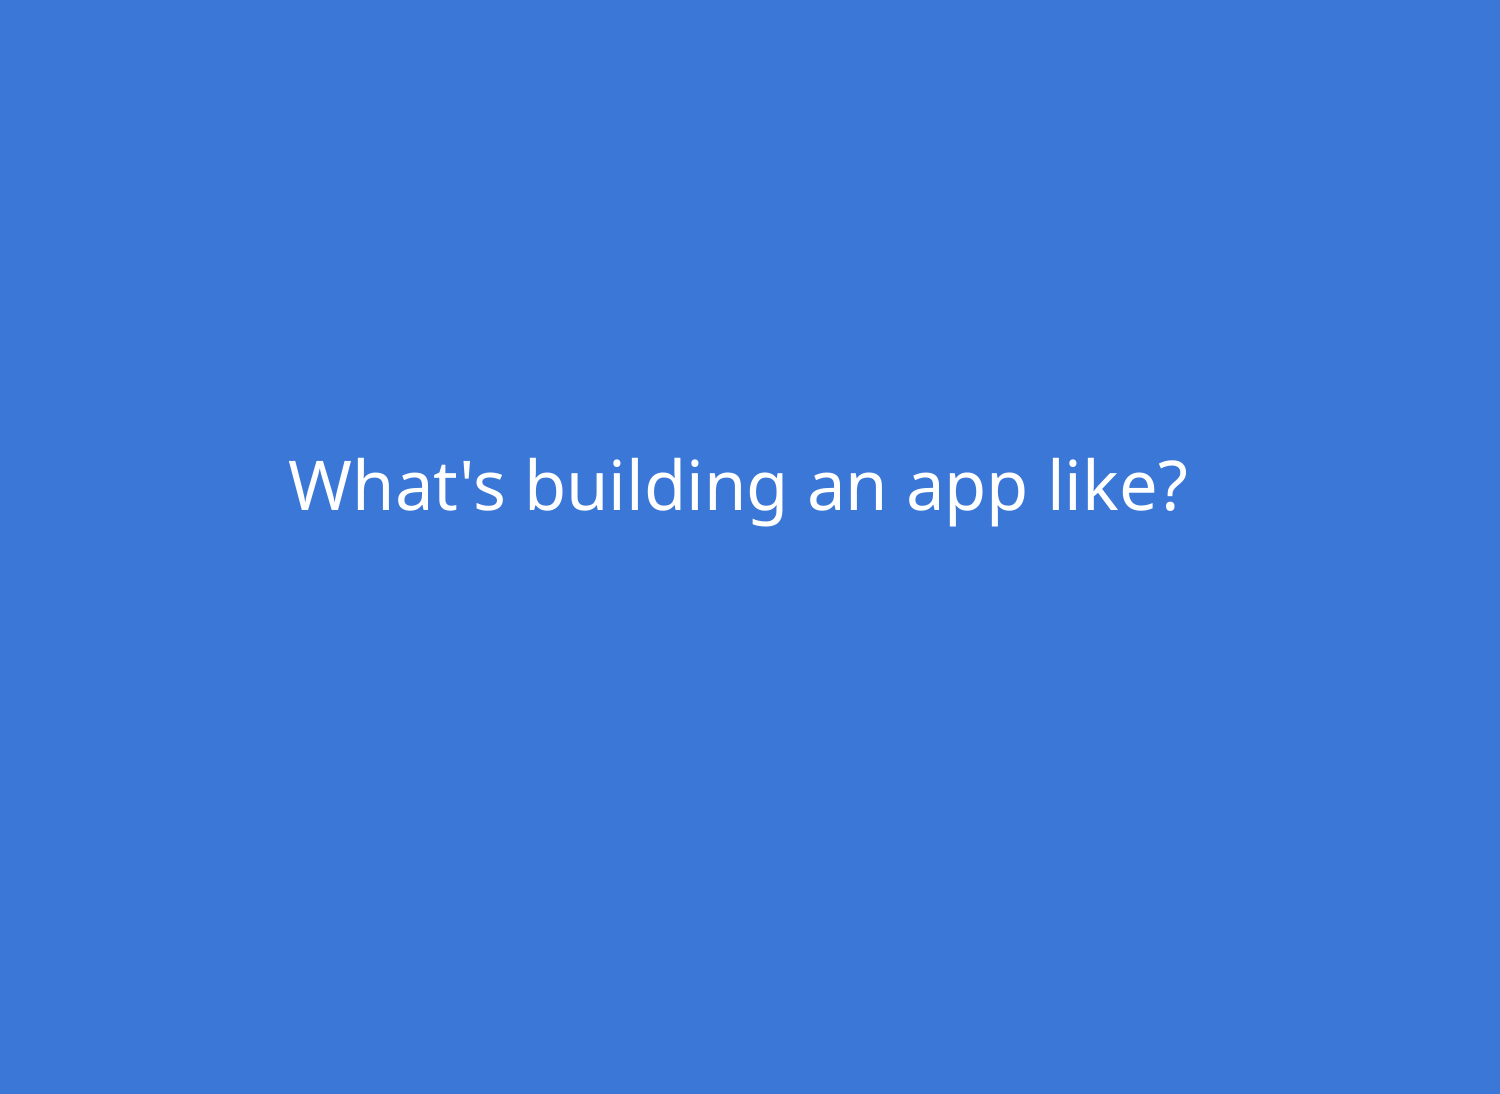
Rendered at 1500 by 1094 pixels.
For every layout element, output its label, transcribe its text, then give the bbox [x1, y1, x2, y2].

text_box What's building an app like? [288, 429, 1189, 524]
